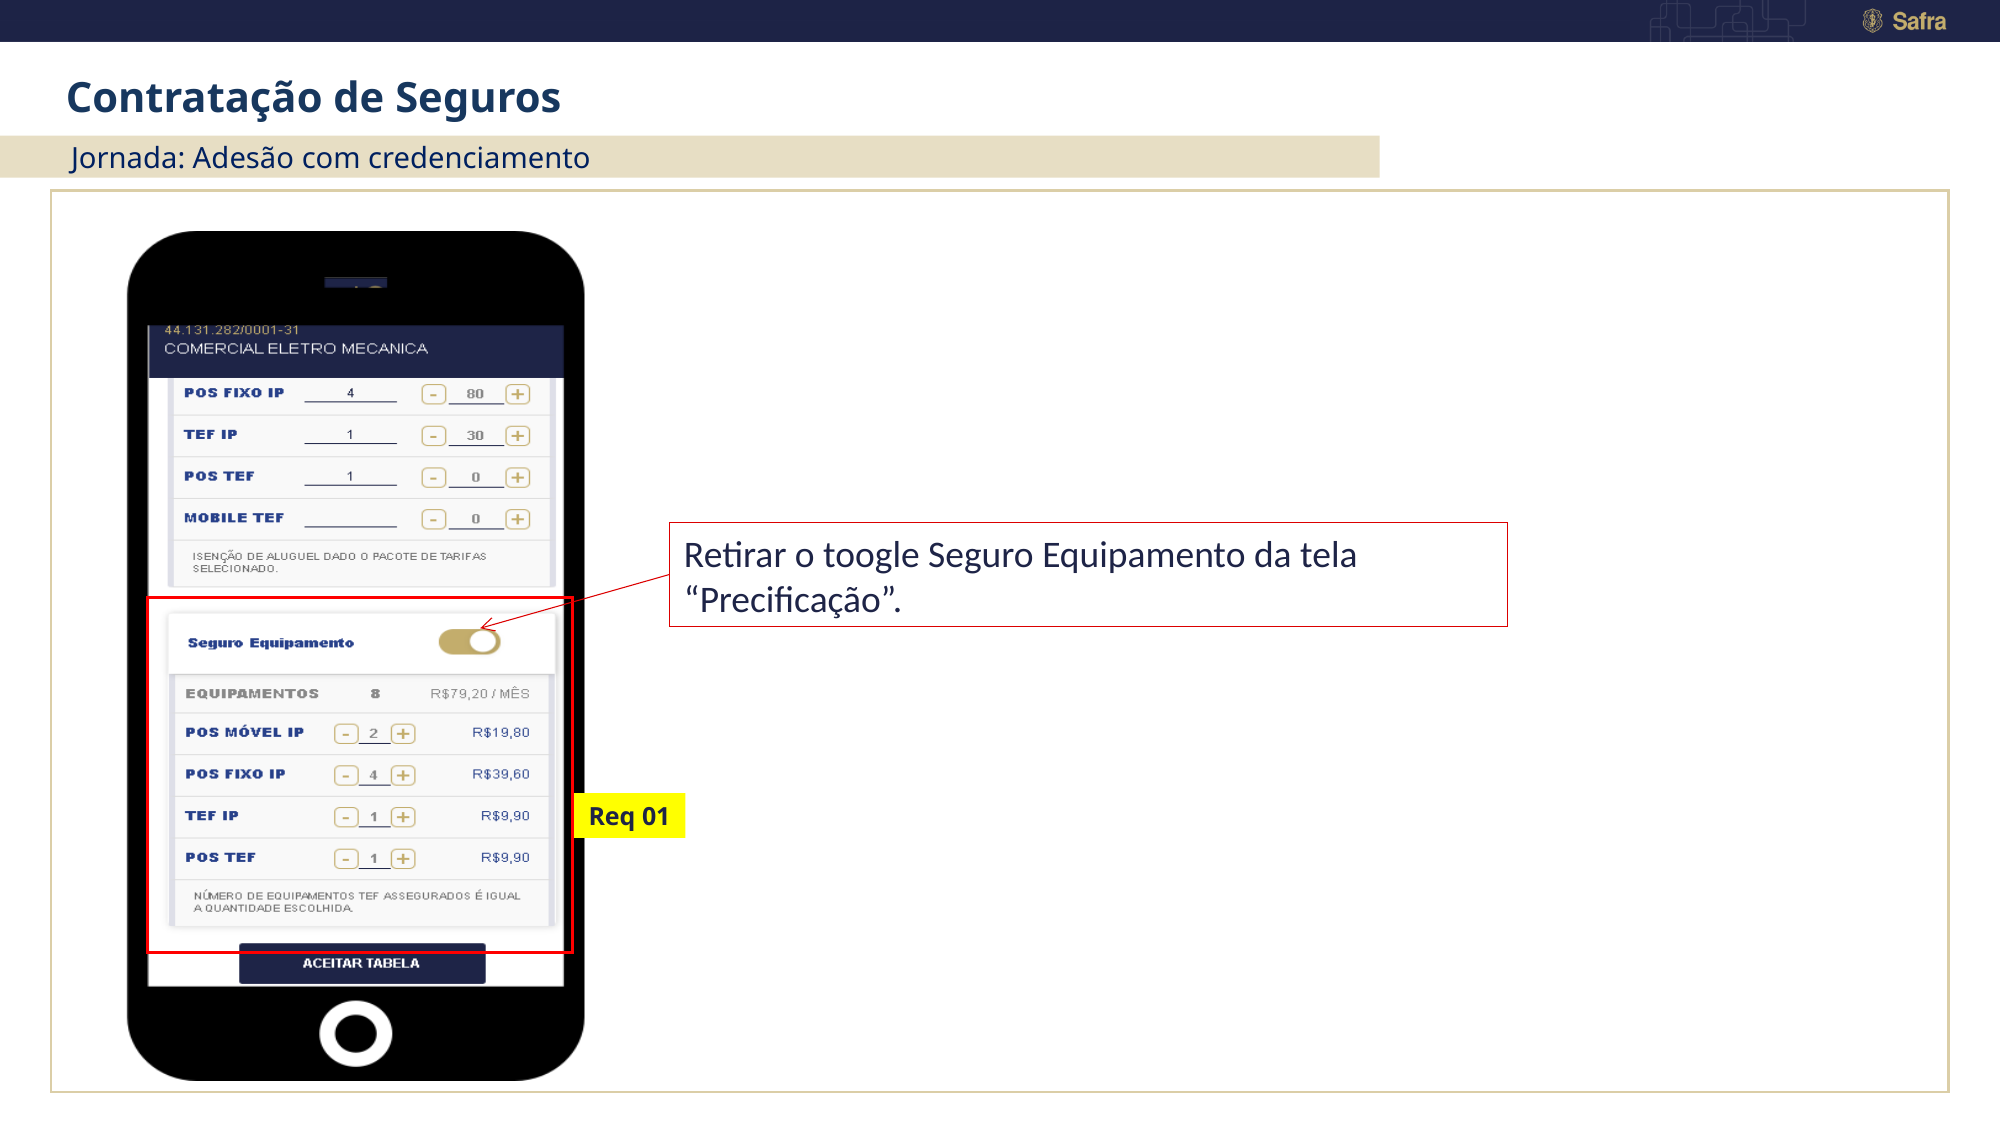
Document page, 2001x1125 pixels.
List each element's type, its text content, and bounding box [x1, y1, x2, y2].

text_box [480, 575, 670, 629]
text_box [50, 189, 1950, 1093]
text_box Jornada: Adesão com credenciamento [0, 135, 1381, 179]
picture [125, 231, 586, 1081]
text_box Contratação de Seguros [51, 63, 1957, 128]
text_box Retirar o toogle Seguro Equipamento da tela “Precificação”. [669, 522, 1508, 627]
text_box Req 01 [586, 793, 686, 838]
picture [0, 0, 2000, 42]
